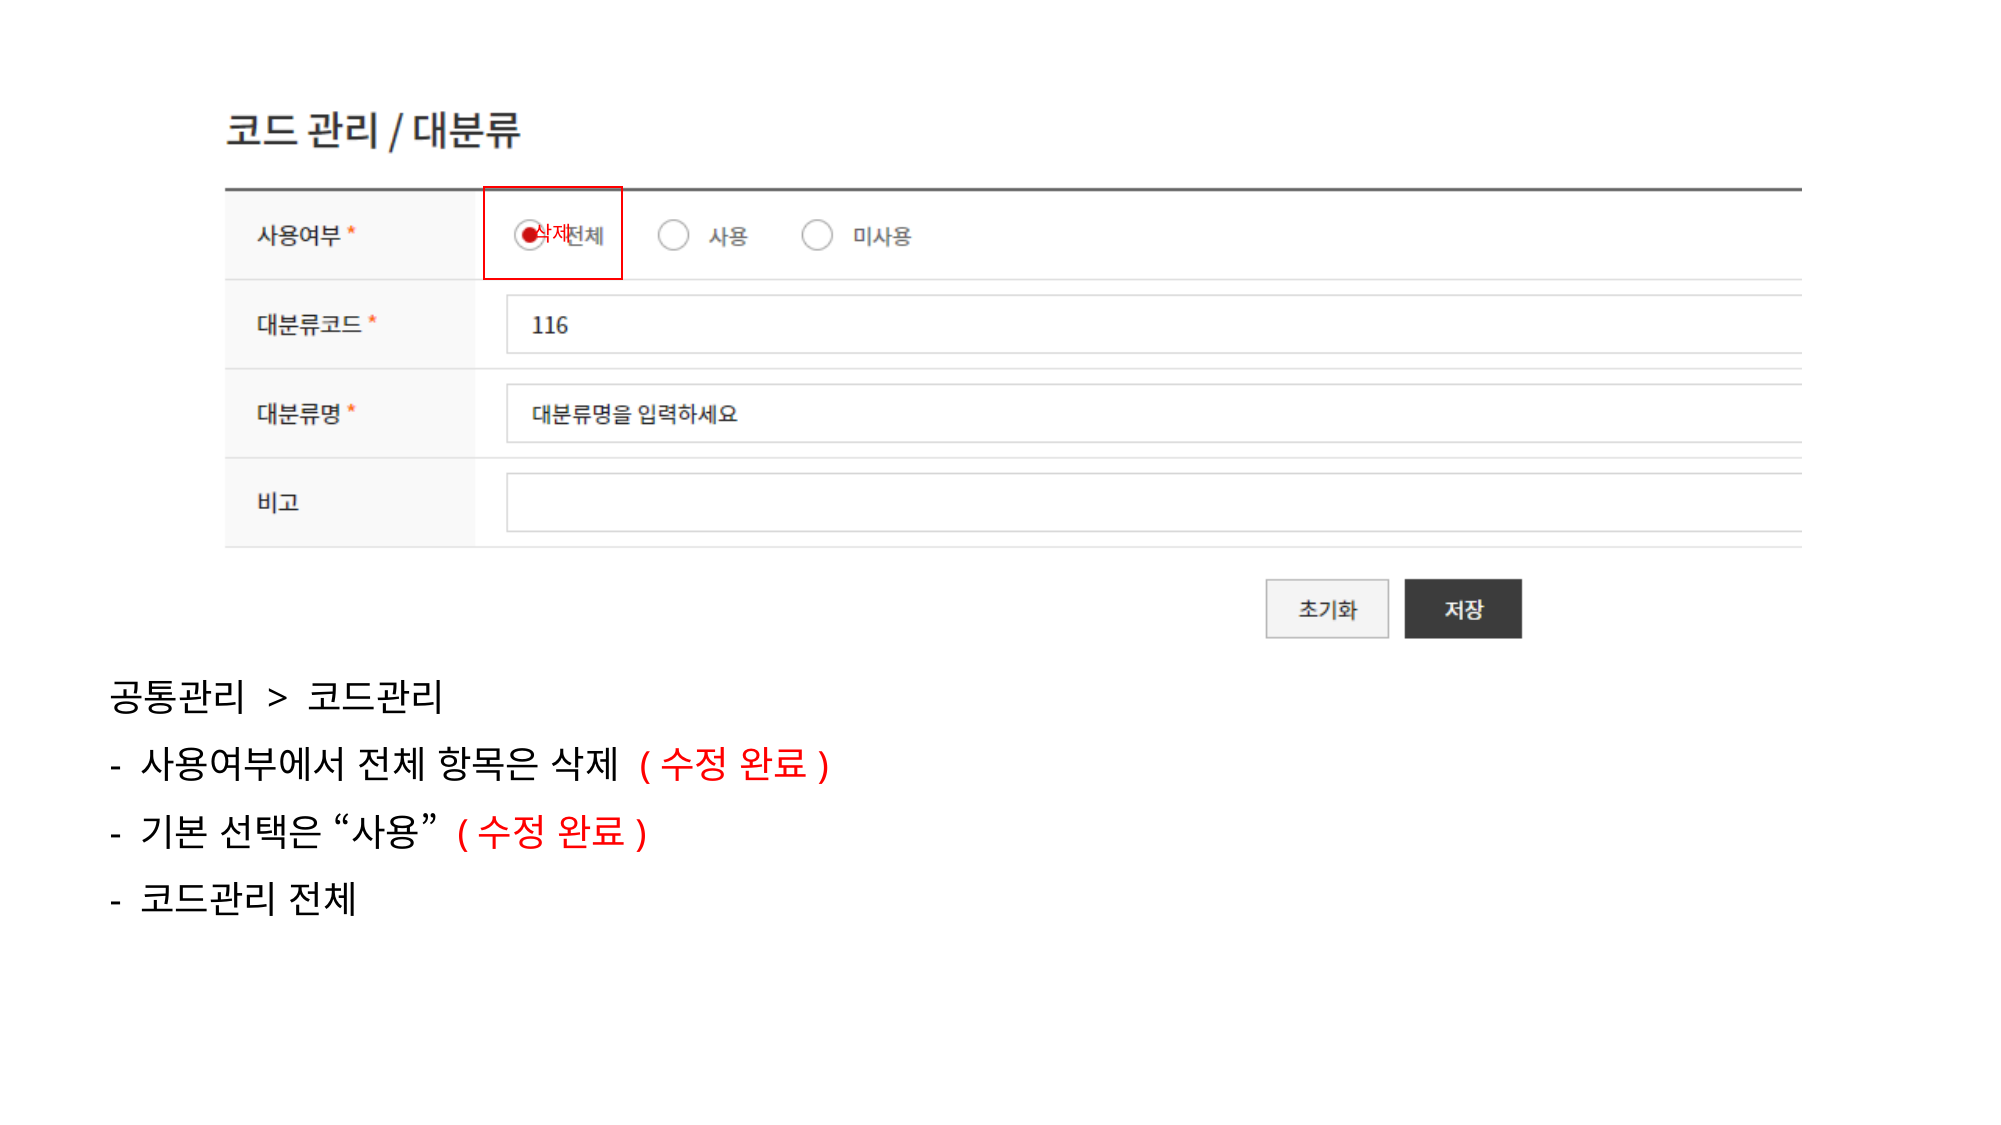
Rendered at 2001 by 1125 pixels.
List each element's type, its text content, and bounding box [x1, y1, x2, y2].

picture [140, 71, 1802, 656]
text_box 공통관리 > 코드관리 - 사용여부에서 전체 항목은 삭제 (수정 완료) - 기본 선택은 “사용” (수정 완료) - 코드관리 전체 [94, 643, 1948, 929]
